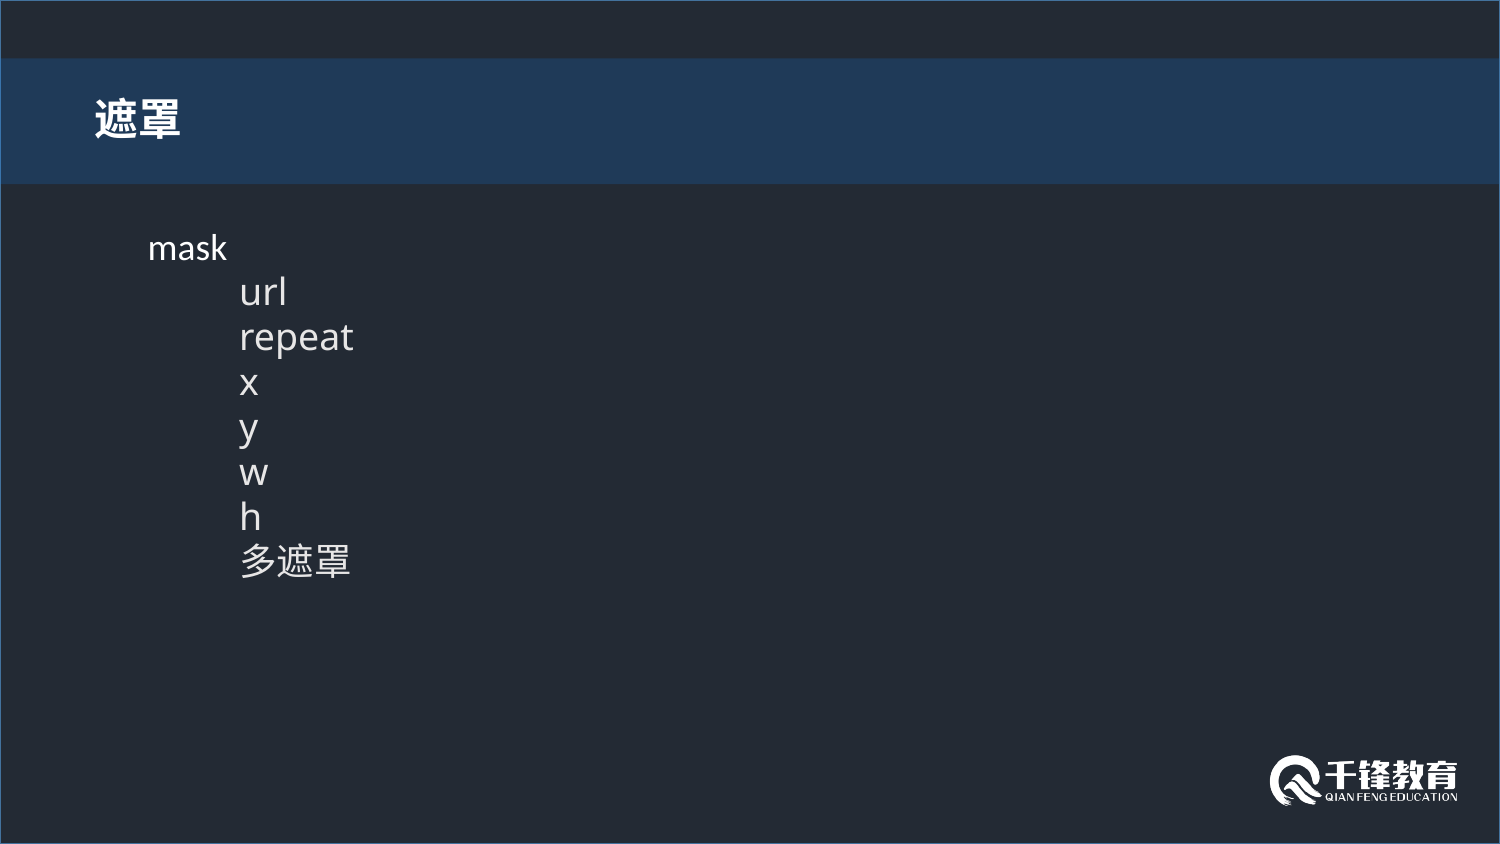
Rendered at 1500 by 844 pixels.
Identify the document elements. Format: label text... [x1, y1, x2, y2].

text_box [0, 185, 1500, 844]
text_box [0, 57, 1500, 185]
text_box [0, 0, 1500, 57]
text_box mask url repeat x y w h 多遮罩 [74, 215, 1360, 591]
picture [1268, 751, 1461, 810]
text_box 遮罩 [79, 84, 1461, 152]
